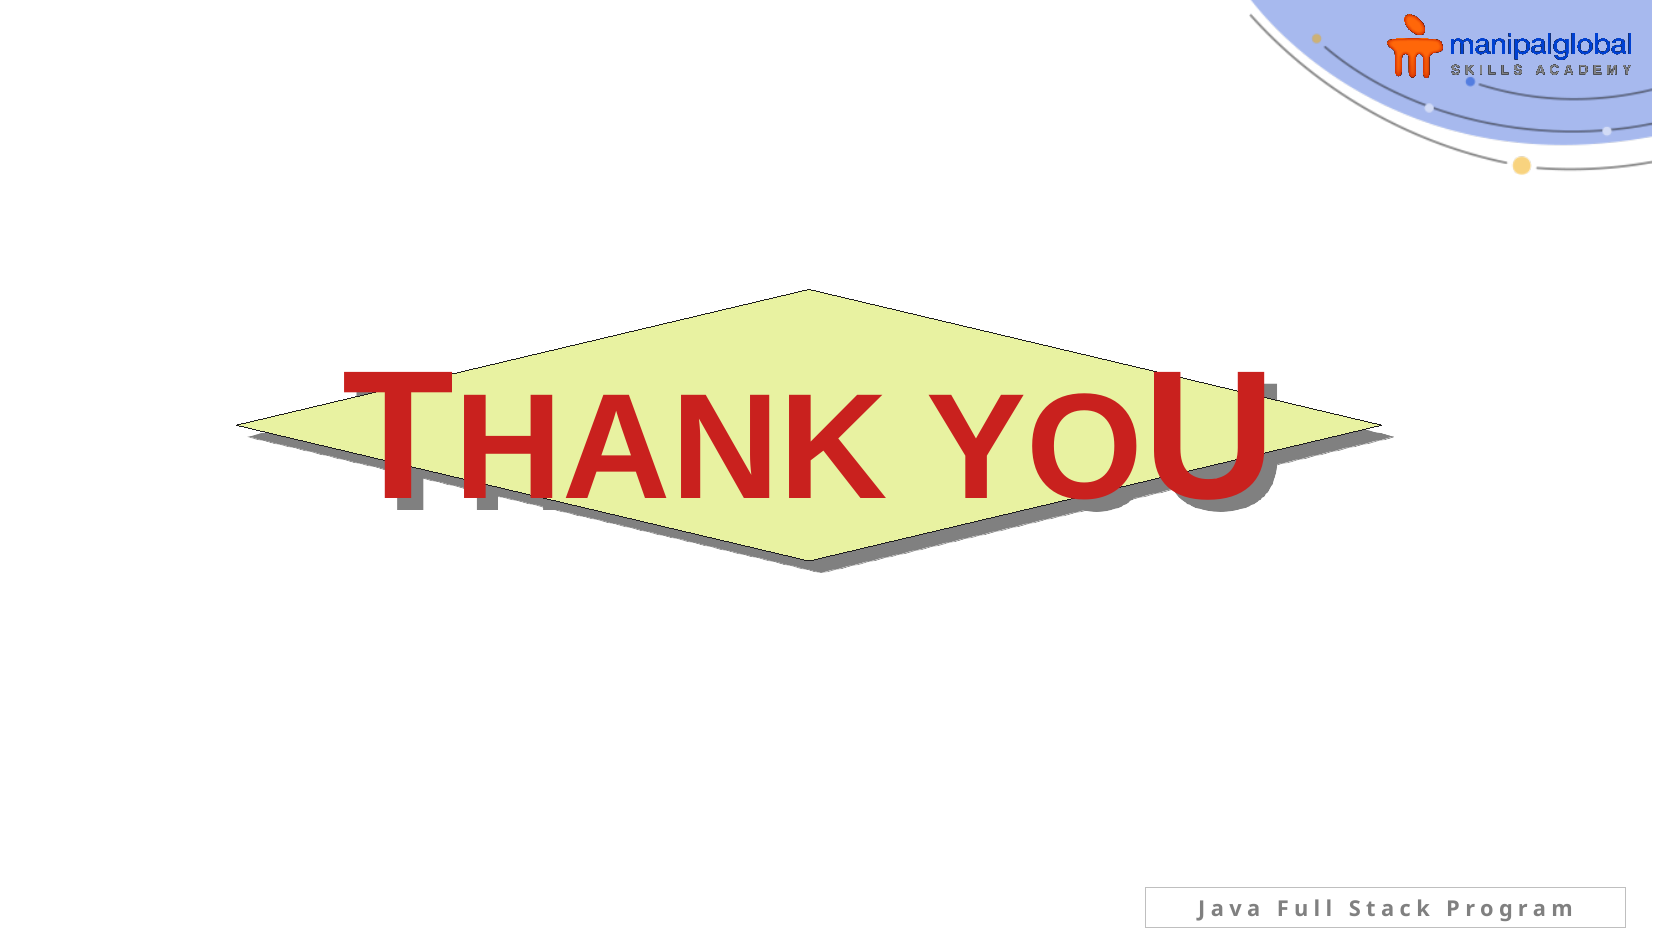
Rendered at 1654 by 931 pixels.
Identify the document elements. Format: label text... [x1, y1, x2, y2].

text_box THANK YOU [236, 289, 1382, 561]
picture [0, 0, 1652, 929]
text_box Java Full Stack Program [1145, 887, 1626, 928]
